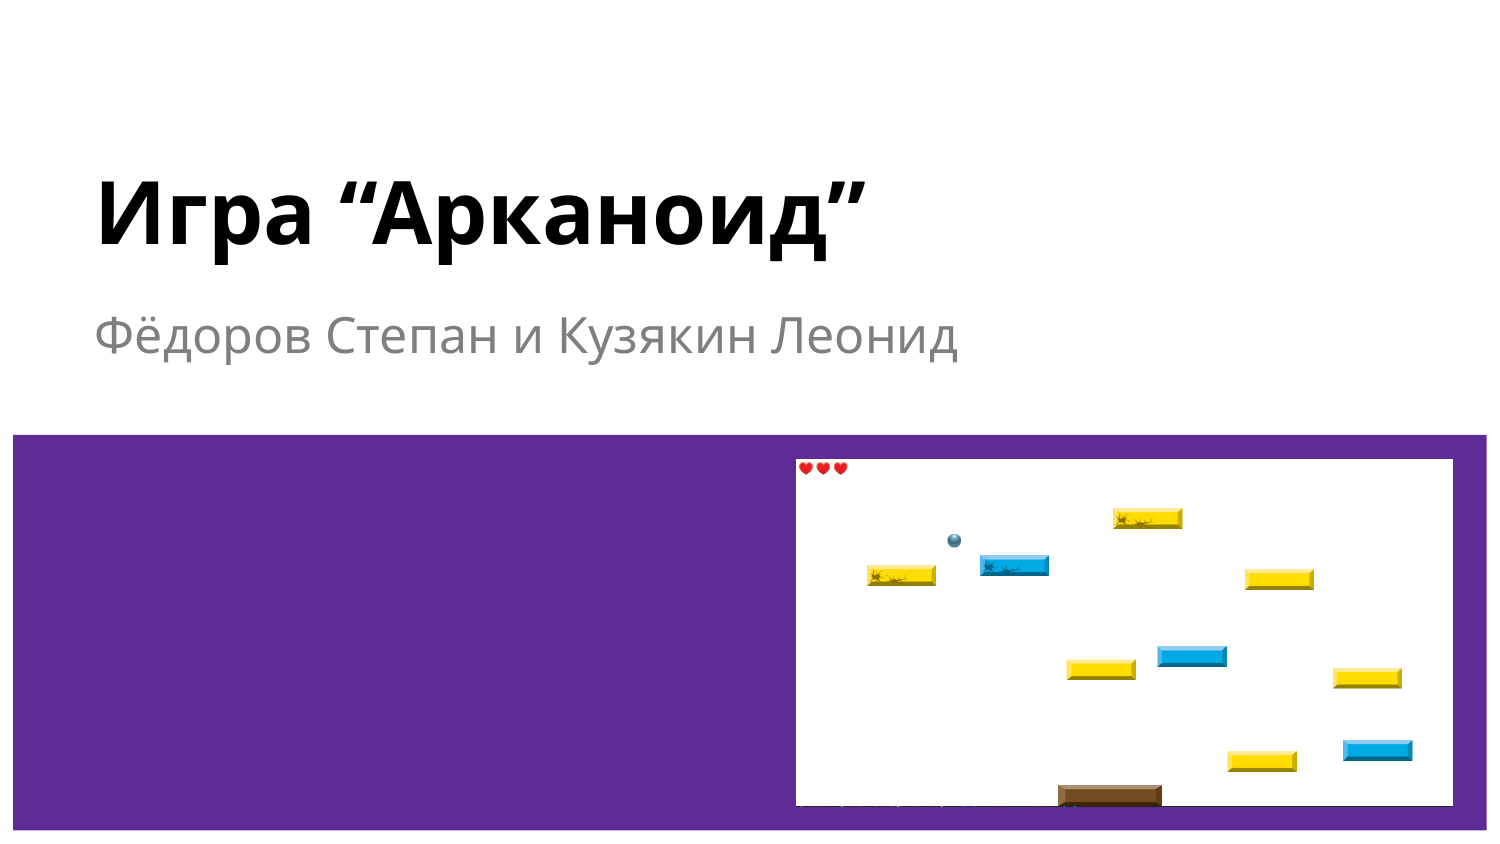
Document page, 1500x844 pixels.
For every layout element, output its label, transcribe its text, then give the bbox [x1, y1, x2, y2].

subtitle Фёдоров Степан и Кузякин Леонид [79, 285, 1423, 427]
title Игра “Арканоид” [79, 43, 1423, 285]
picture [795, 459, 1453, 807]
